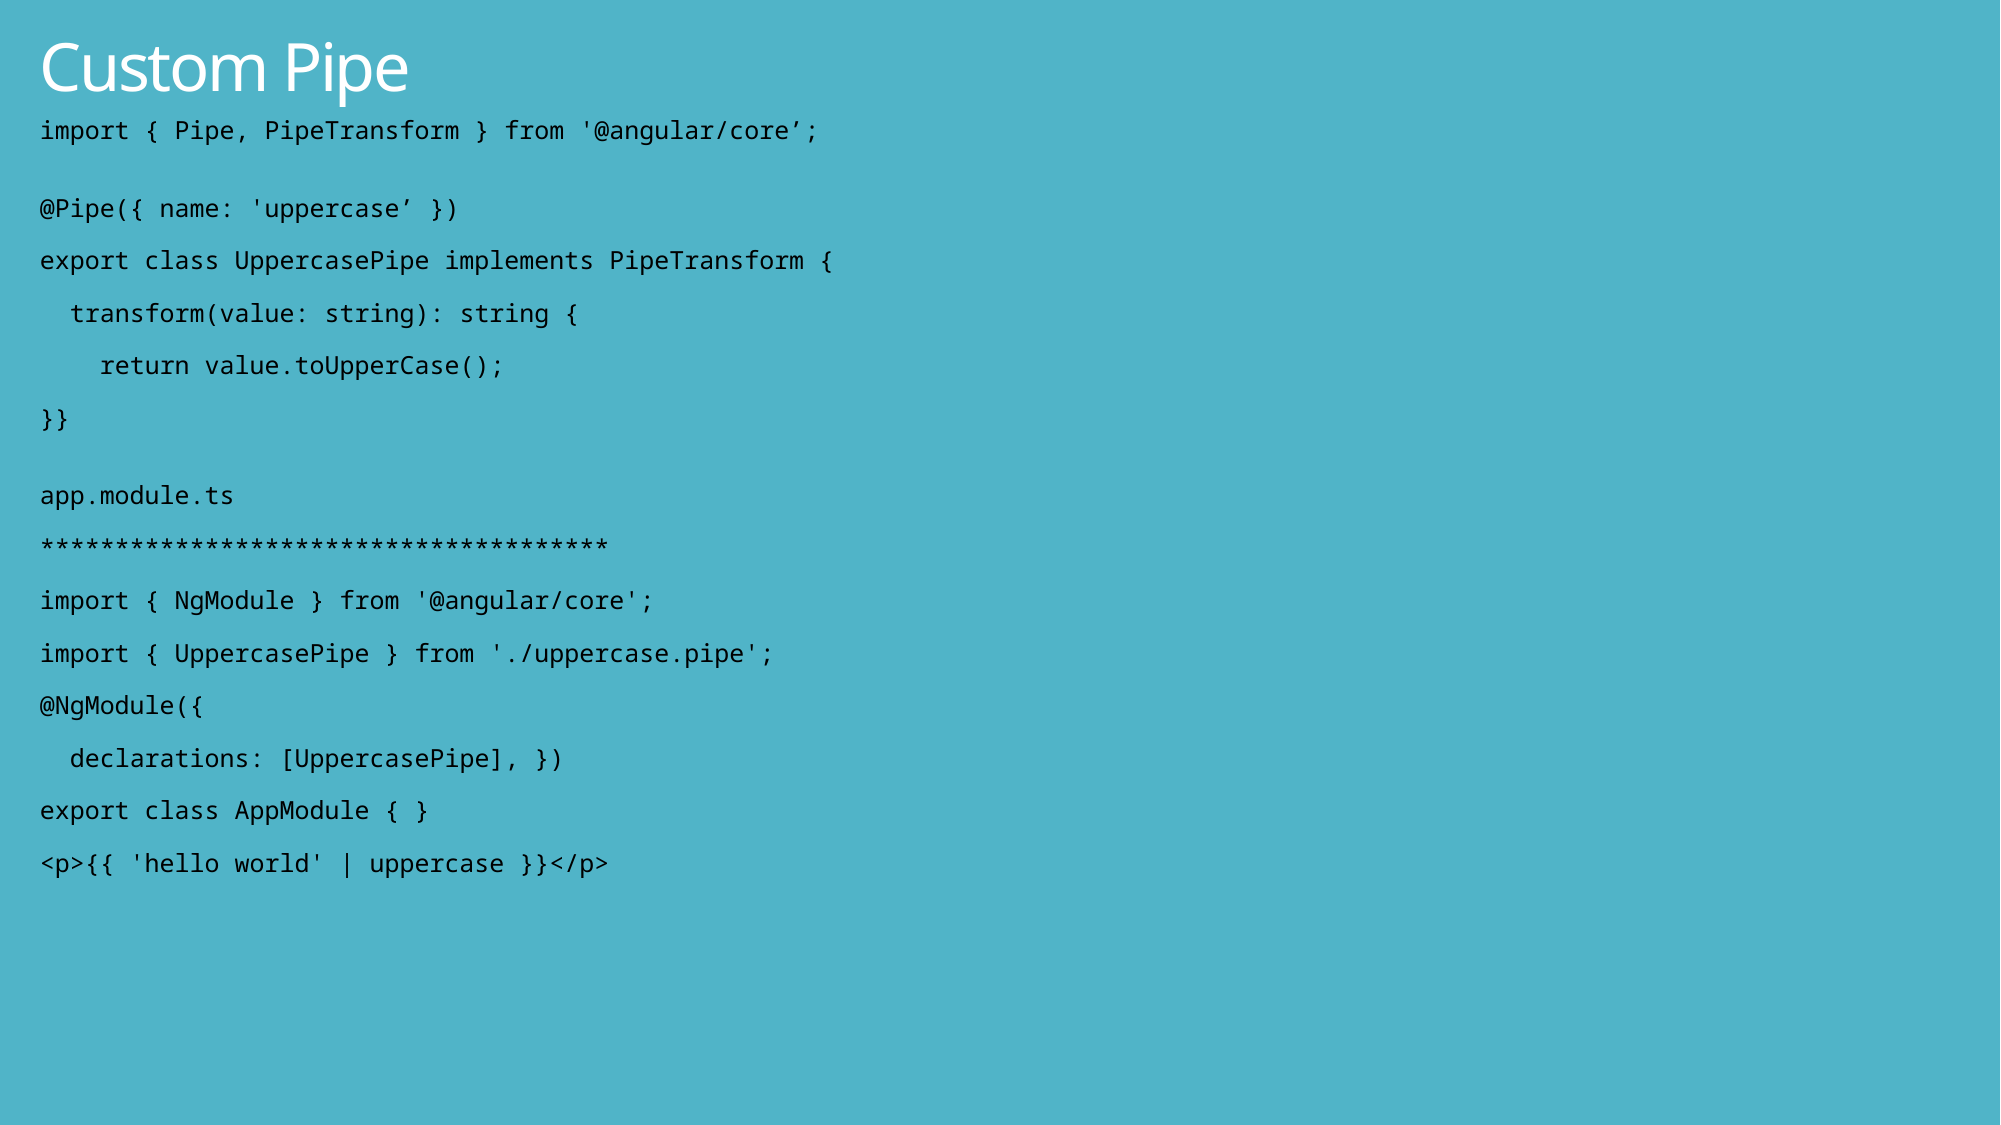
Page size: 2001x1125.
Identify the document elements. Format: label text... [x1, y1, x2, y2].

subtitle import { Pipe, PipeTransform } from '@angular/core’; @Pipe({ name: 'uppercase’ }) export class UppercasePipe implements PipeTransform { transform(value: string): string { return value.toUpperCase(); }} app.module.ts ************************************** import { NgModule } from '@angular/core'; import { UppercasePipe } from './uppercase.pipe'; @NgModule({ declarations: [UppercasePipe], }) export class AppModule { } <p>{{ 'hello world' | uppercase }}</p> [24, 111, 1977, 1059]
title Custom Pipe [24, 21, 1537, 111]
